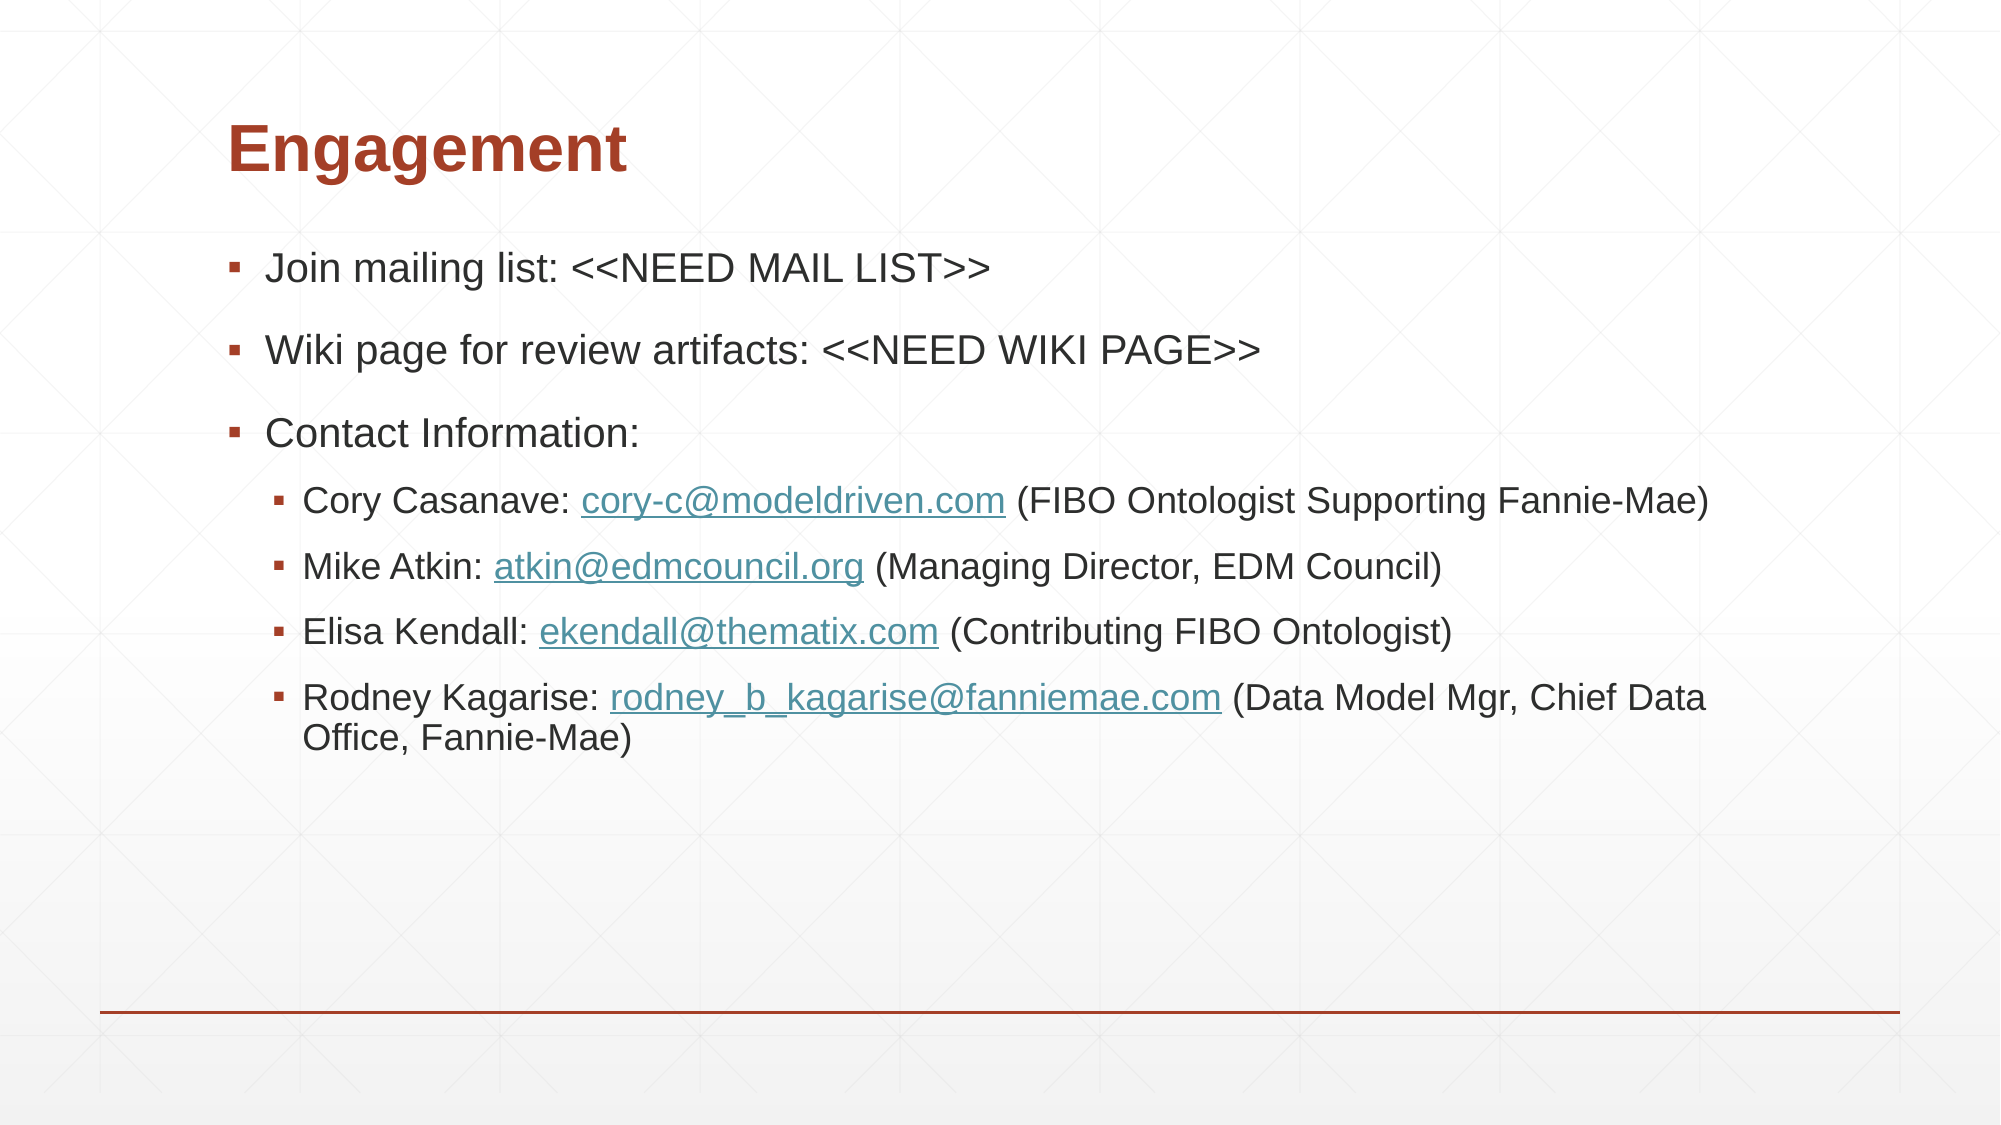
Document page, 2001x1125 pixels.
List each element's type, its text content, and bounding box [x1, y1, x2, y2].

list Join mailing list: <<NEED MAIL LIST>> Wiki page for review artifacts: <<NEED WIKI PAGE>> Contact Information: Cory Casanave: cory-c@modeldriven.com (FIBO Ontologist Supporting Fannie-Mae) Mike Atkin: atkin@edmcouncil.org (Managing Director, EDM Council) Elisa Kendall: ekendall@thematix.com (Contributing FIBO Ontologist) Rodney Kagarise: rodney_b_kagarise@fanniemae.com (Data Model Mgr, Chief Data Office, Fannie-Mae) [212, 238, 1788, 950]
title Engagement [212, 5, 1788, 193]
